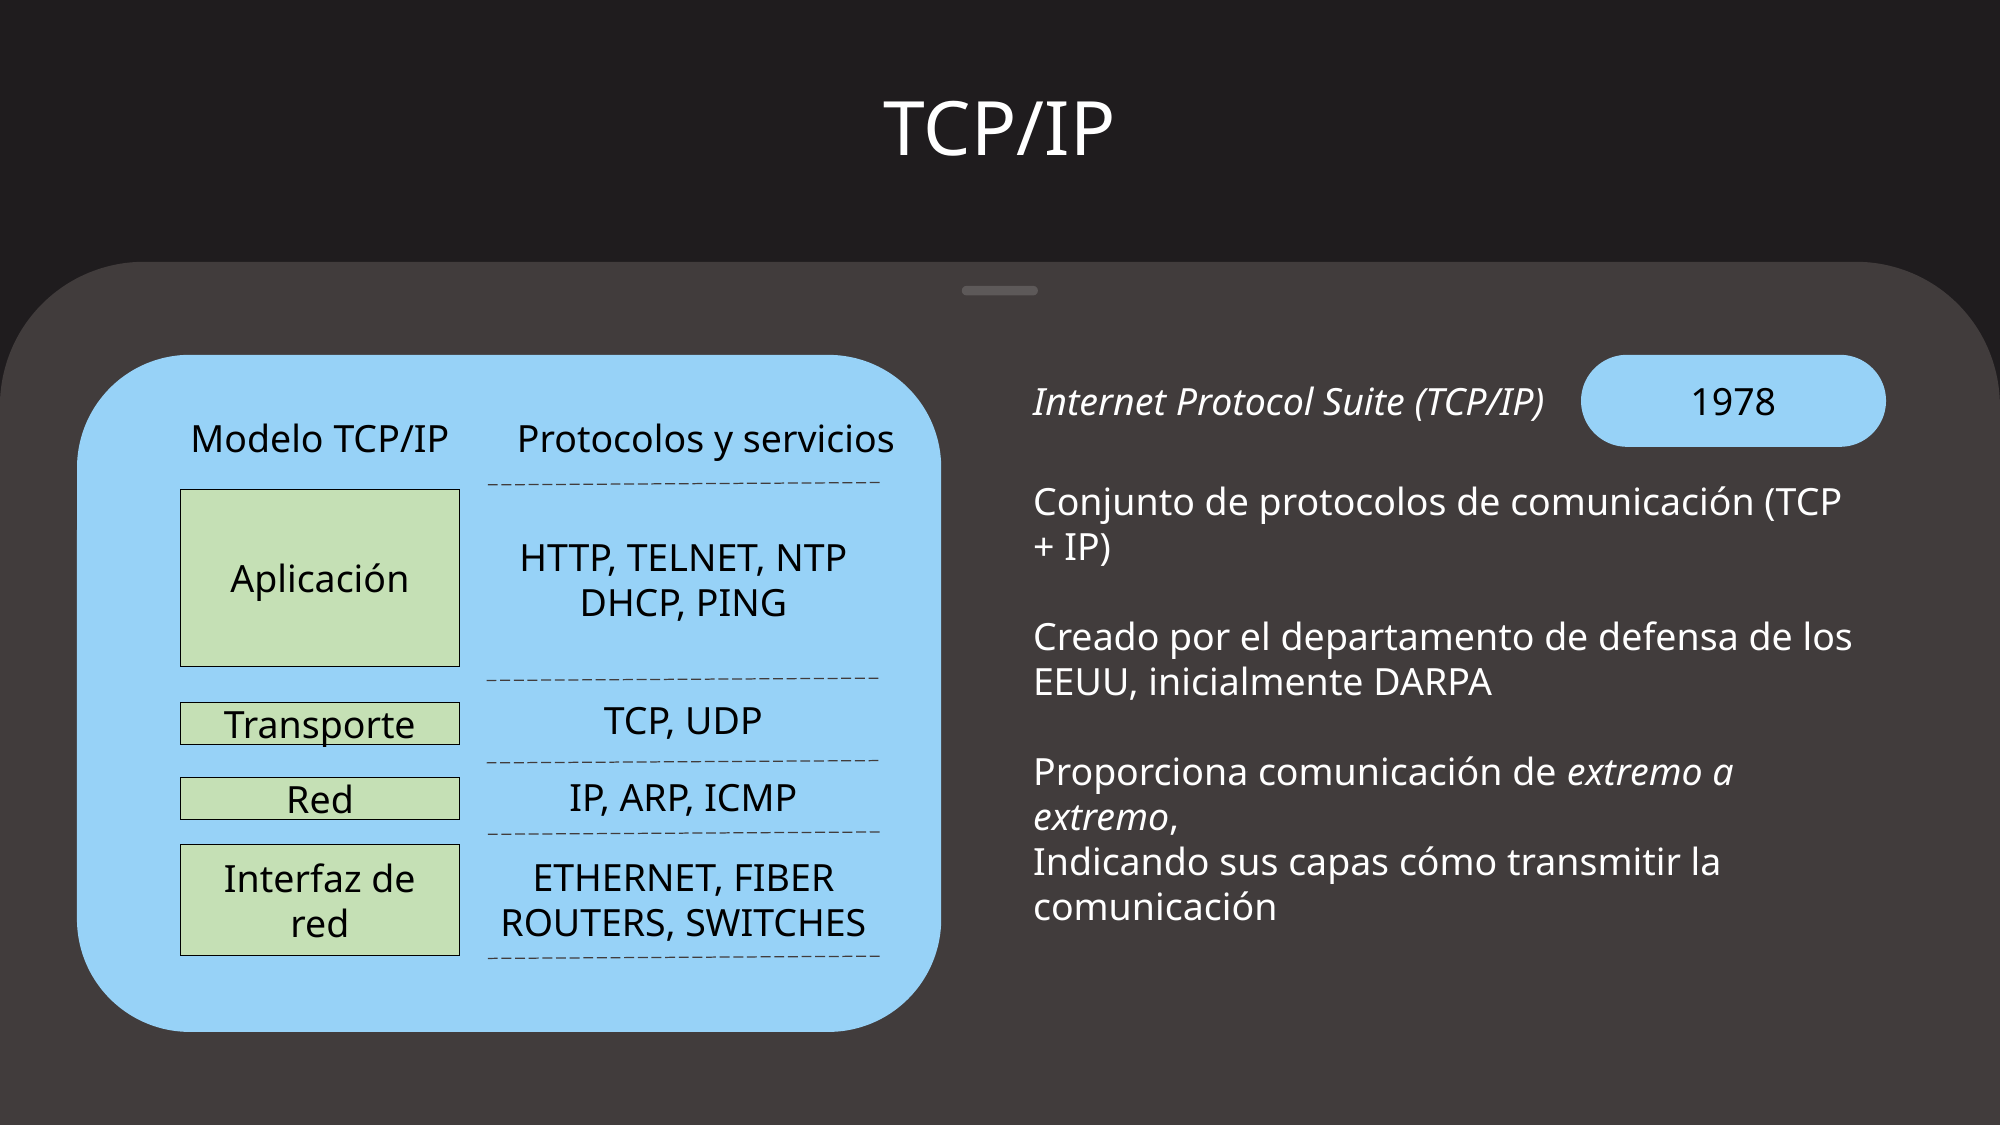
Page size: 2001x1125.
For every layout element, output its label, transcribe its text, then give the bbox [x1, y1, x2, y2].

text_box Conjunto de protocolos de comunicación (TCP + IP) Creado por el departamento de defensa de los EEUU, inicialmente DARPA Proporciona comunicación de extremo a extremo, Indicando sus capas cómo transmitir la comunicación [1018, 470, 1883, 1071]
text_box [960, 284, 1039, 297]
text_box Aplicación [179, 488, 461, 667]
text_box ETHERNET, FIBER ROUTERS, SWITCHES [485, 846, 882, 952]
text_box Transporte [179, 702, 461, 746]
text_box TCP, UDP [589, 689, 778, 750]
text_box [75, 353, 943, 1033]
text_box Red [179, 776, 461, 820]
text_box [0, 260, 2000, 1125]
text_box Protocolos y servicios [502, 407, 911, 468]
text_box HTTP, TELNET, NTP DHCP, PING [504, 526, 863, 632]
text_box Interfaz de red [179, 844, 461, 956]
text_box Internet Protocol Suite (TCP/IP) [1018, 370, 1581, 431]
text_box IP, ARP, ICMP [554, 766, 813, 826]
text_box Modelo TCP/IP [175, 407, 465, 468]
text_box 1978 [1581, 353, 1888, 448]
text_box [487, 831, 882, 835]
text_box TCP/IP [149, 0, 1850, 262]
